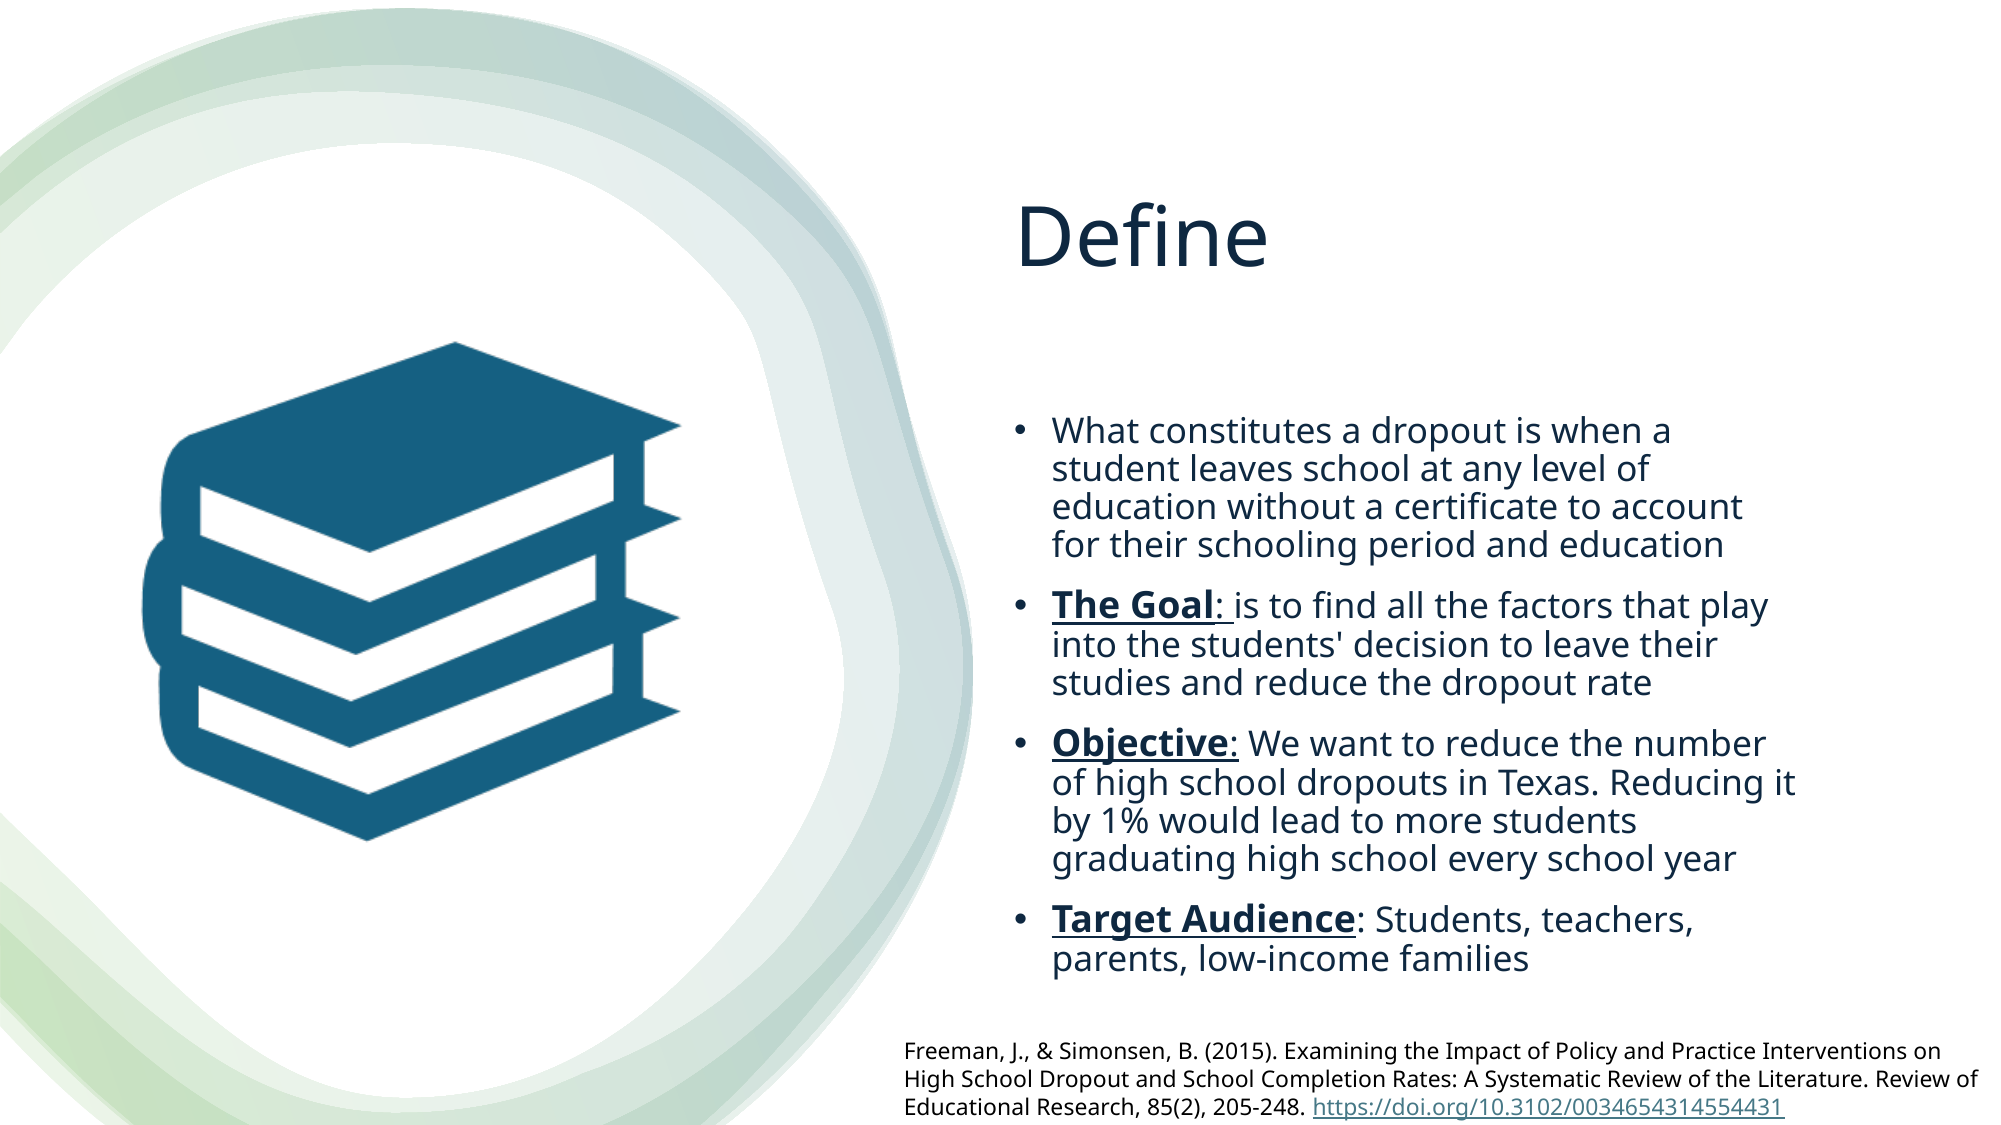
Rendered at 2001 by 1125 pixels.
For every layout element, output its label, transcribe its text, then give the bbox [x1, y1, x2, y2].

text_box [0, 8, 974, 1125]
list What constitutes a dropout is when a student leaves school at any level of education without a certificate to account for their schooling period and education The Goal: is to find all the factors that play into the students' decision to leave their studies and reduce the dropout rate Objective: We want to reduce the number of high school dropouts in Texas. Reducing it by 1% would lead to more students graduating high school every school year Target Audience: Students, teachers, parents, low-income families [999, 397, 1816, 995]
text_box Freeman, J., & Simonsen, B. (2015). Examining the Impact of Policy and Practice Interventions on High School Dropout and School Completion Rates: A Systematic Review of the Literature. Review of Educational Research, 85(2), 205-248. https://doi.org/10.3102/0034654314554431 [974, 1029, 2000, 1125]
title Define [999, 120, 1817, 359]
text_box [0, 0, 2000, 1029]
